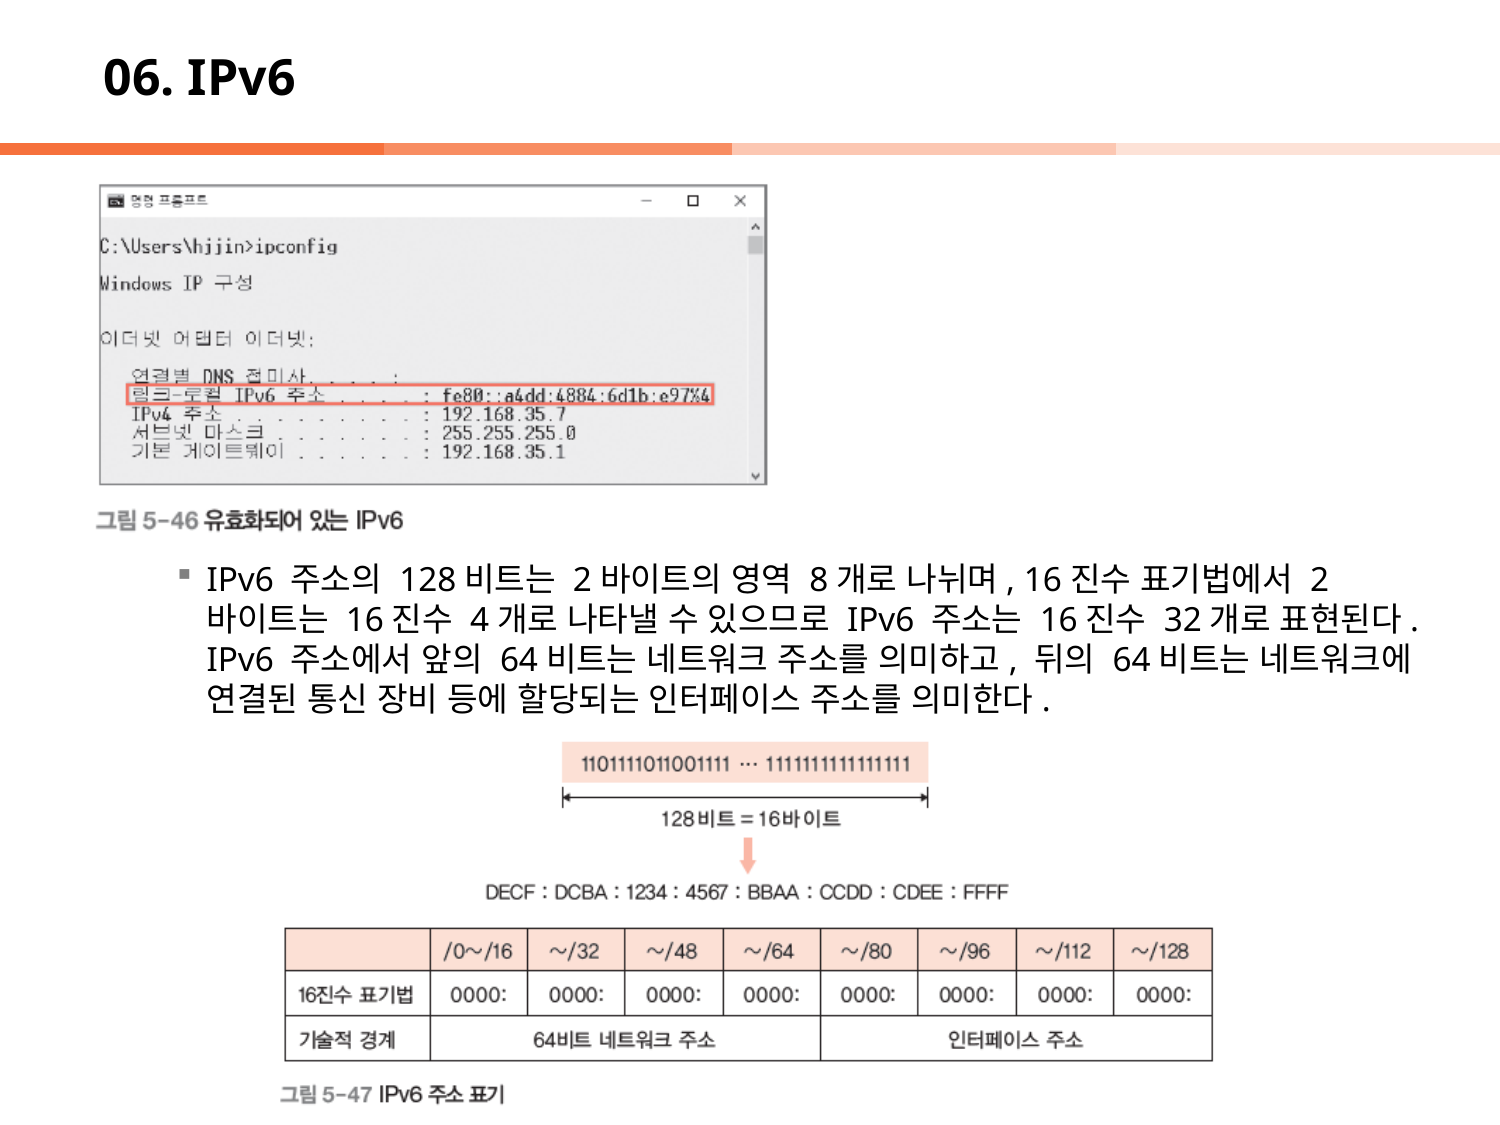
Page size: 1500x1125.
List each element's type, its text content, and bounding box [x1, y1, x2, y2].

picture [265, 734, 1223, 1125]
title 06. IPv6 [88, 30, 1330, 121]
list IPv6 주소의 128비트는 2바이트의 영역 8개로 나뉘며, 16진수 표기법에서 2바이트는 16진수 4개로 나타낼 수 있으므로 IPv6 주소는 16진수 32개로 표현된다. IPv6 주소에서 앞의 64비트는 네트워크 주소를 의미하고, 뒤의 64비트는 네트워크에 연결된 통신 장비 등에 할당되는 인터페이스 주소를 의미한다. [88, 550, 1436, 1083]
picture [76, 172, 824, 545]
